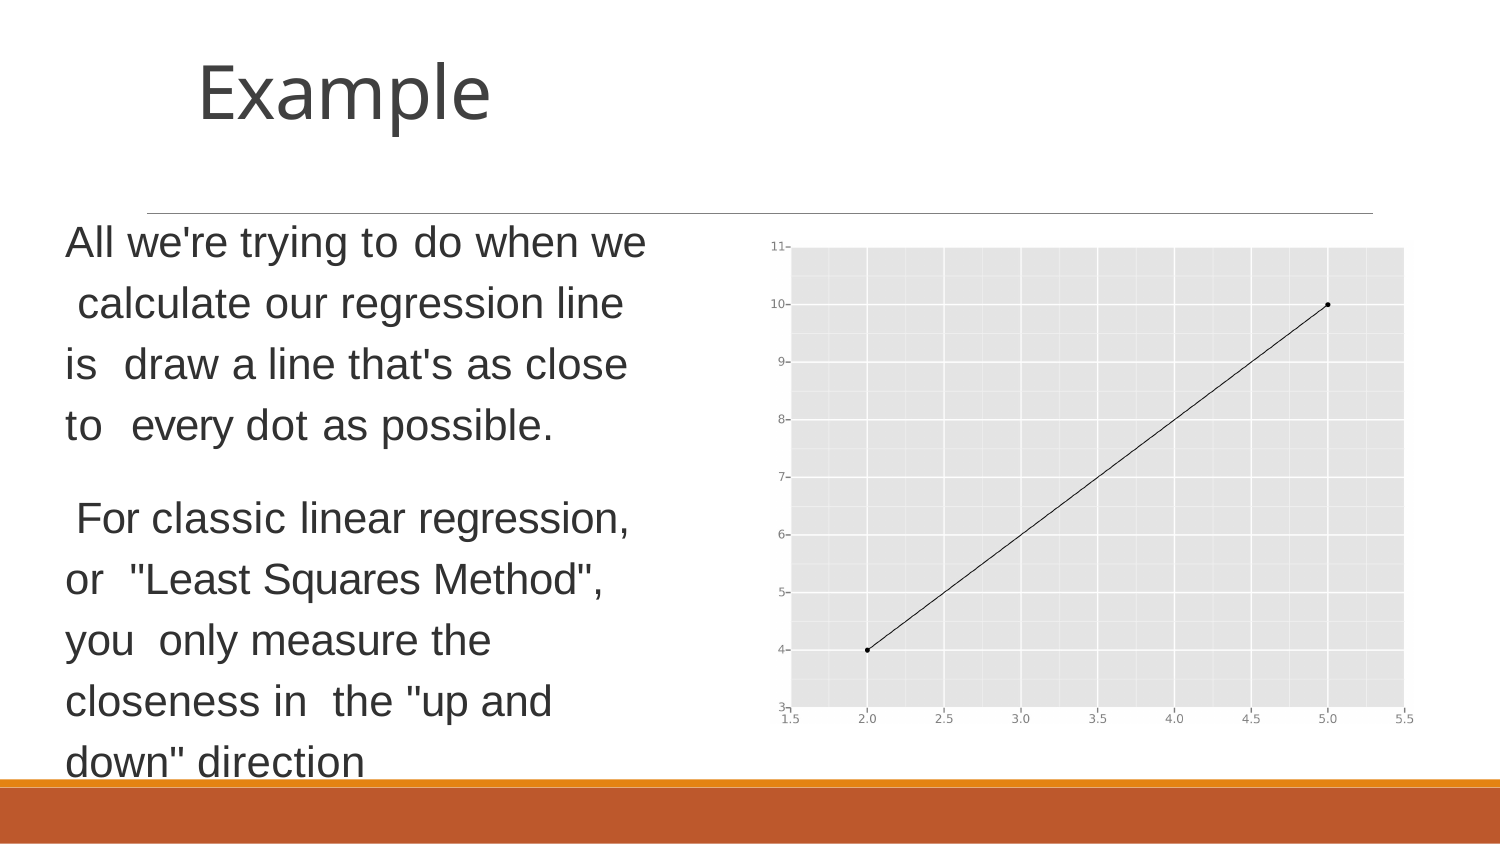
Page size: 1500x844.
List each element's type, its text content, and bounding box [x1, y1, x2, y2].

text_box All we're trying to do when we calculate our regression line is draw a line that's as close to every dot as possible. For classic linear regression, or "Least Squares Method", you only measure the closeness in the "up and down" direction [63, 203, 681, 787]
title Example [193, 0, 500, 135]
text_box [770, 240, 1414, 725]
